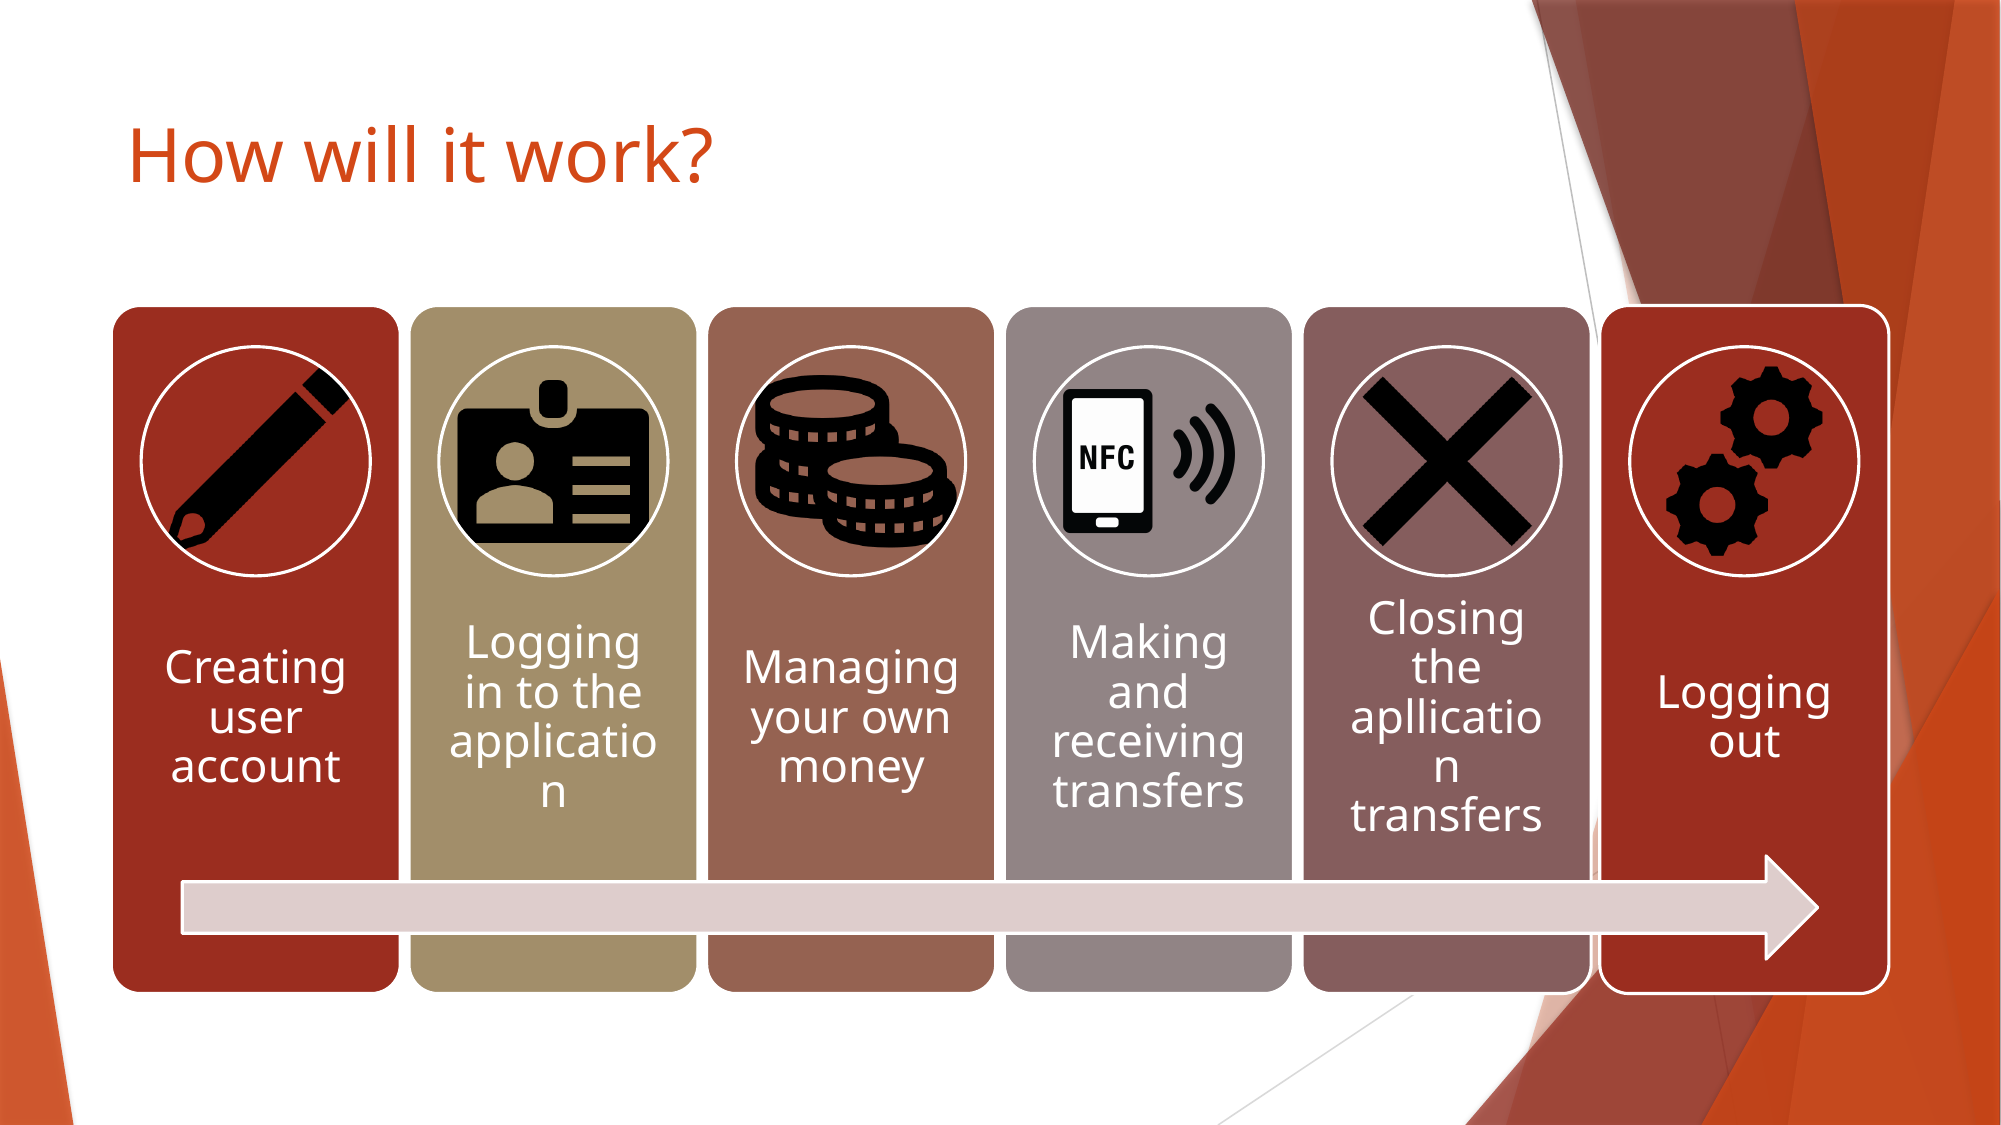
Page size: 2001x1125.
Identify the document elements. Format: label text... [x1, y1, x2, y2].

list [110, 304, 1890, 995]
title How will it work? [111, 99, 1522, 303]
